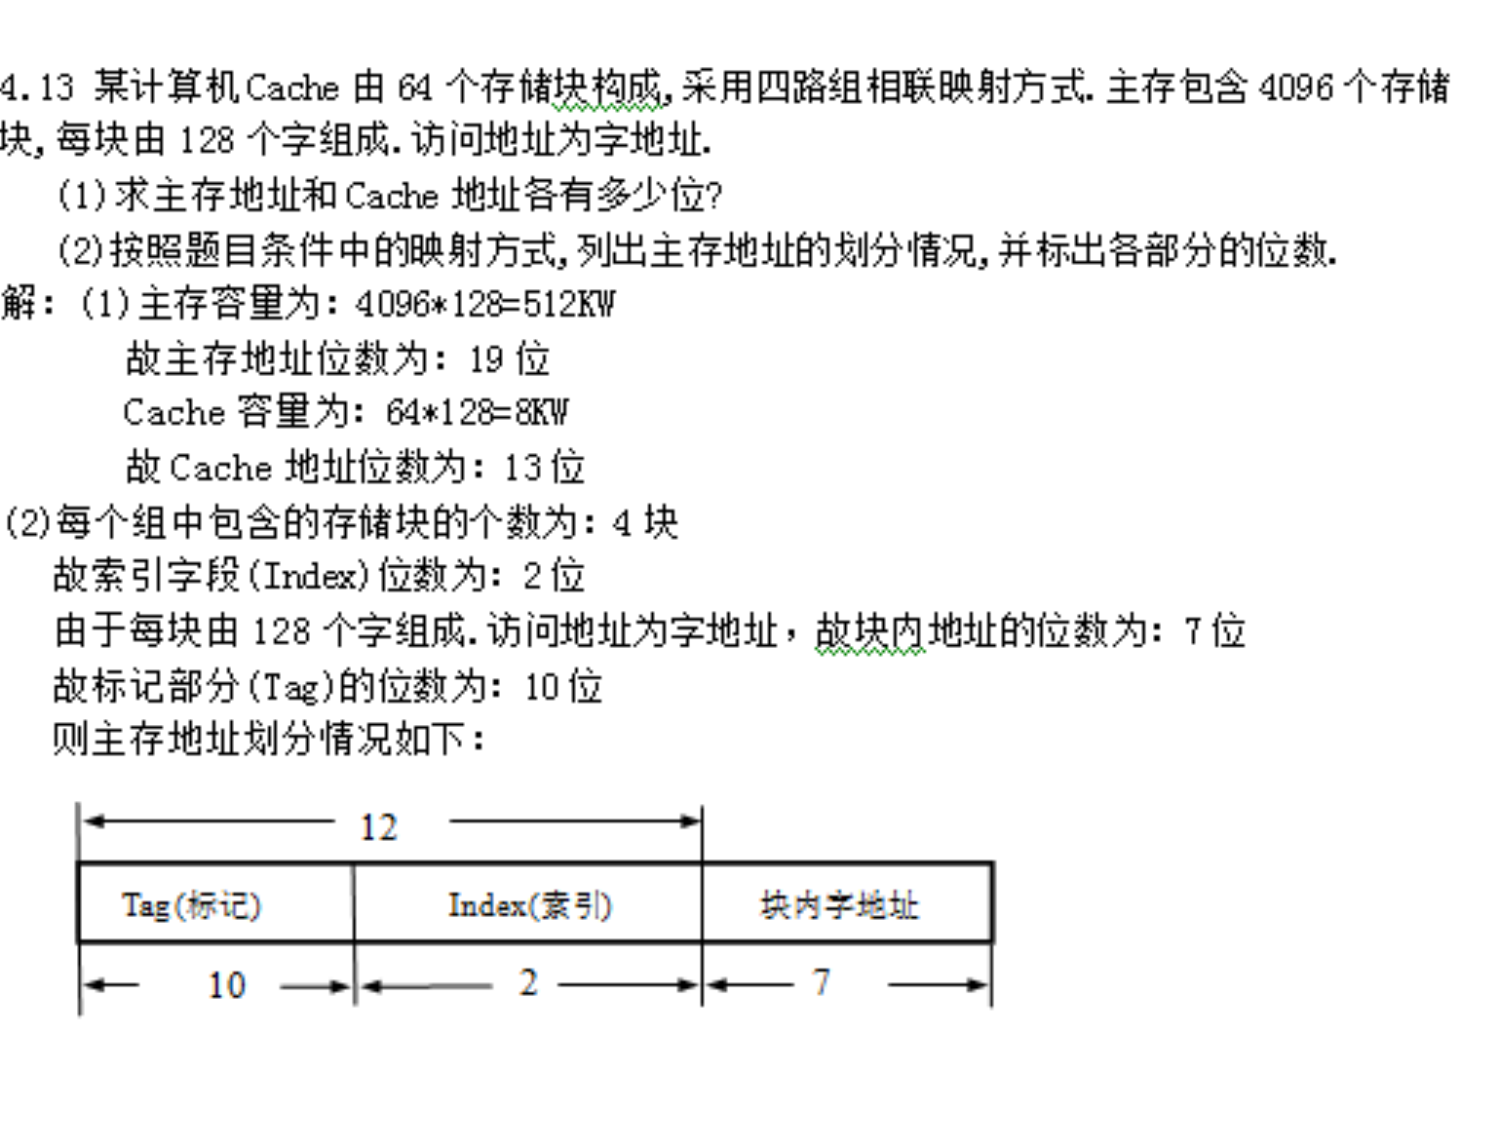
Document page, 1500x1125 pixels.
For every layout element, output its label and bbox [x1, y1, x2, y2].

picture [0, 66, 1460, 1035]
